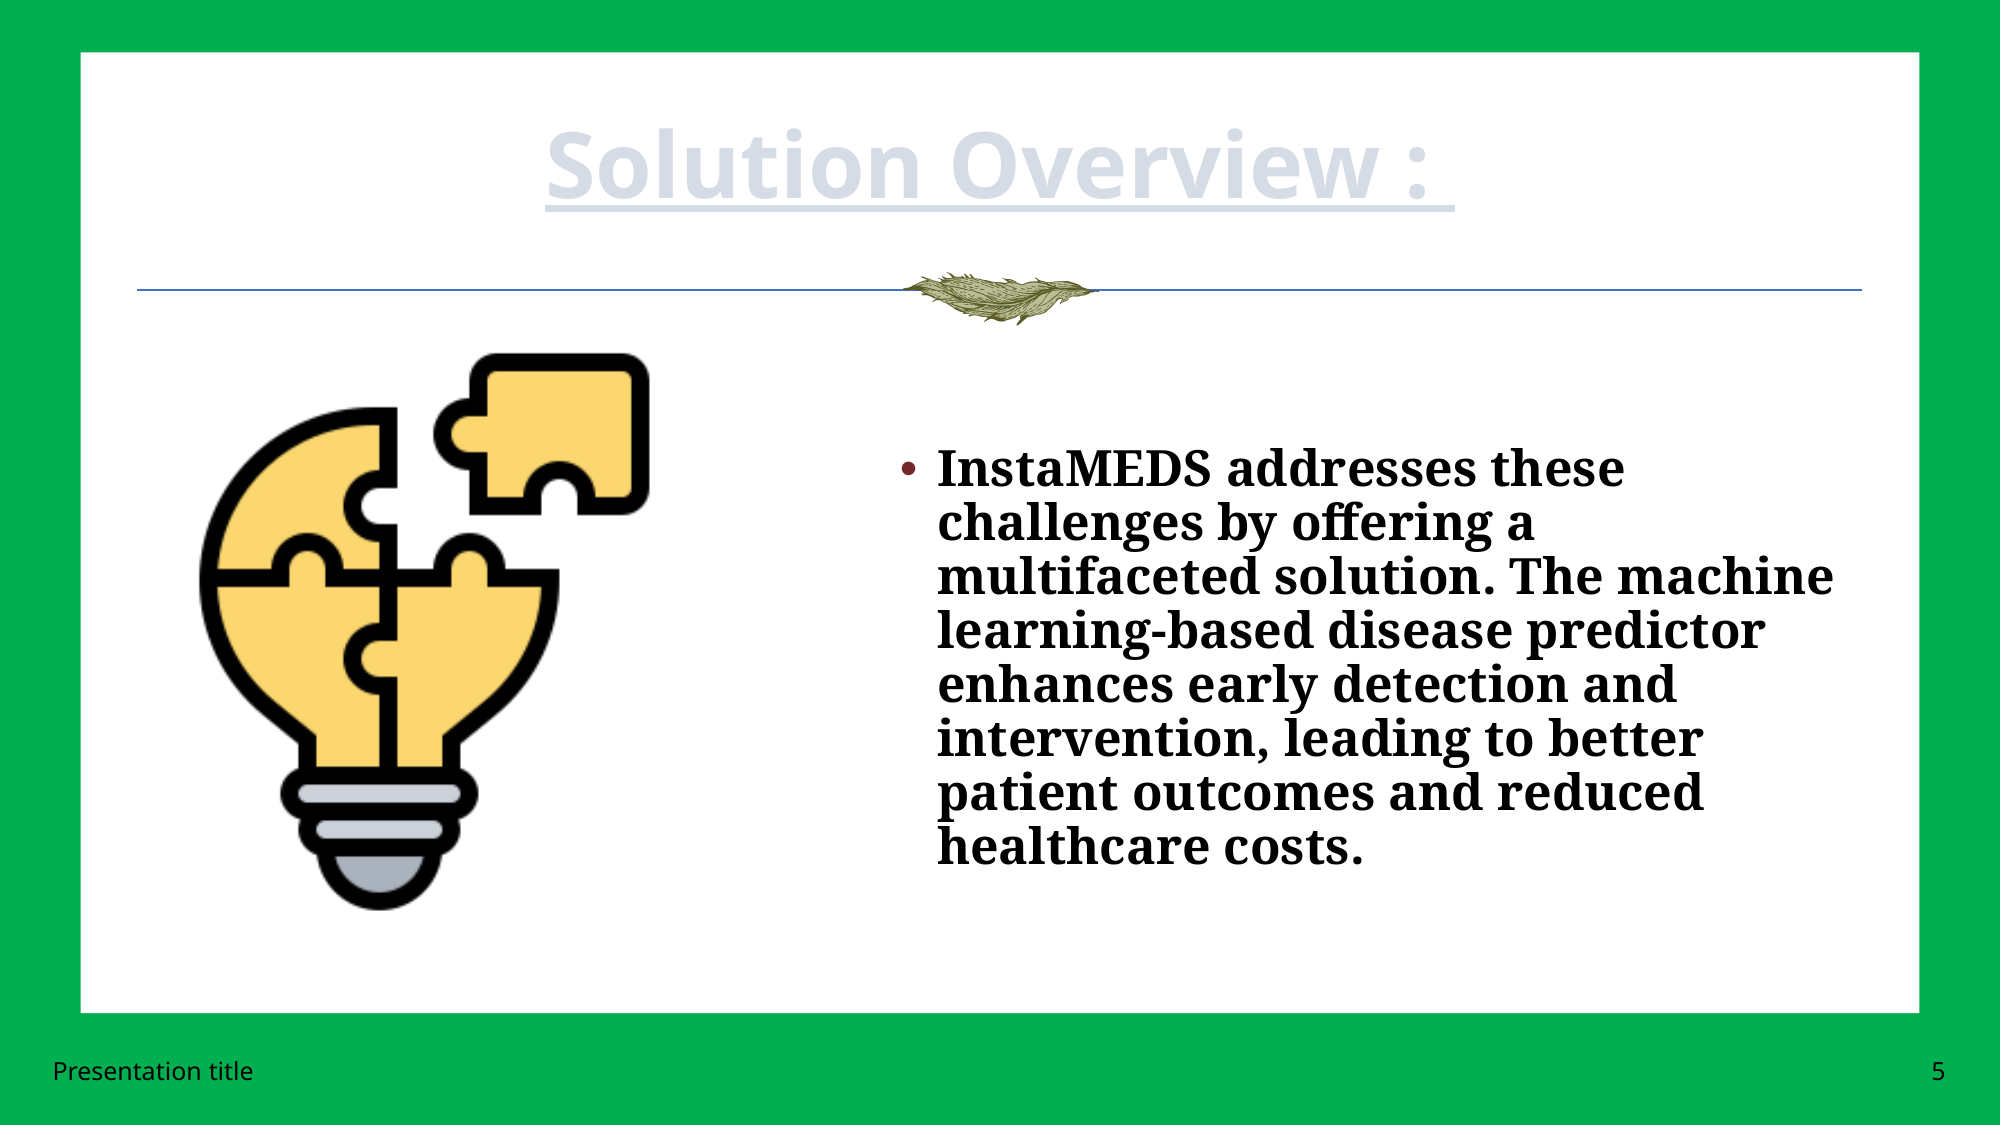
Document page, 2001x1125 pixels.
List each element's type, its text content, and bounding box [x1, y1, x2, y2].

title Solution Overview : [137, 59, 1863, 278]
picture [901, 278, 1100, 326]
slide_number 5 [1510, 1042, 1961, 1103]
picture [137, 344, 713, 920]
list InstaMEDS addresses these challenges by offering a multifaceted solution. The machine learning-based disease predictor enhances early detection and intervention, leading to better patient outcomes and reduced healthcare costs. [884, 436, 1863, 917]
footer Presentation title [37, 1042, 713, 1103]
